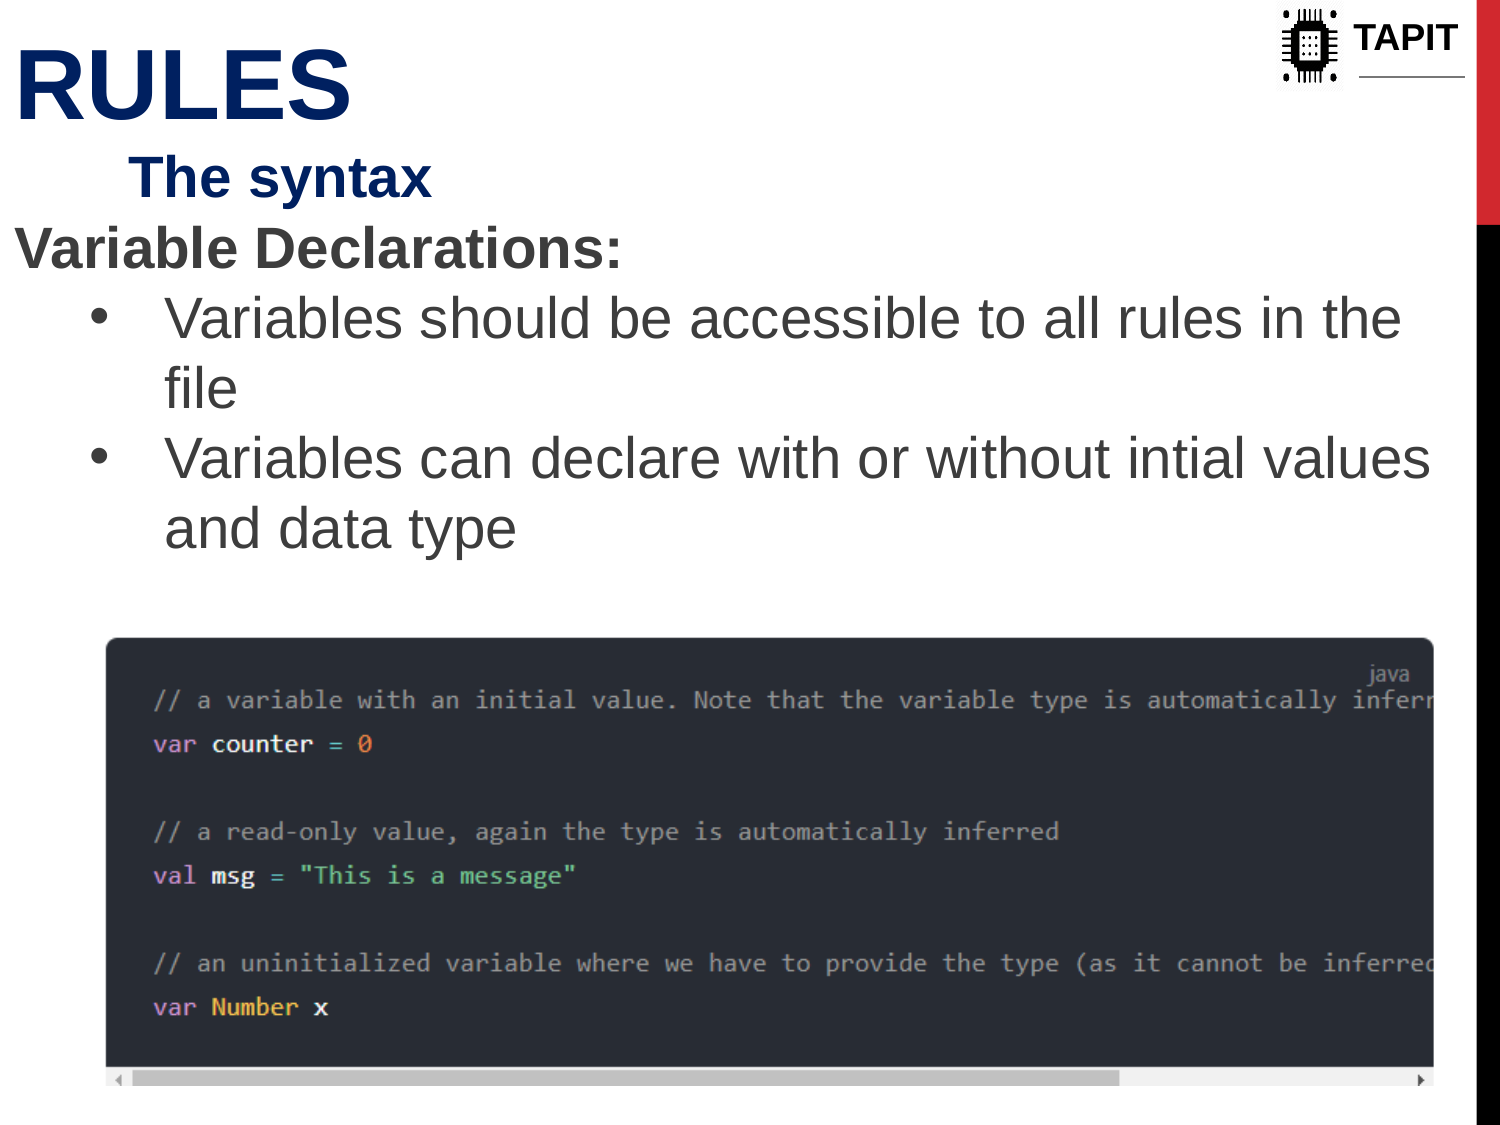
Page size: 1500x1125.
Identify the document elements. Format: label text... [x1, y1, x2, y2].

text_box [1274, 0, 1488, 92]
text_box RULES The syntax [0, 12, 563, 203]
text_box Variable Declarations: Variables should be accessible to all rules in the file Variables can declare with or without intial values and data type [0, 203, 1466, 568]
picture [88, 624, 1459, 1087]
